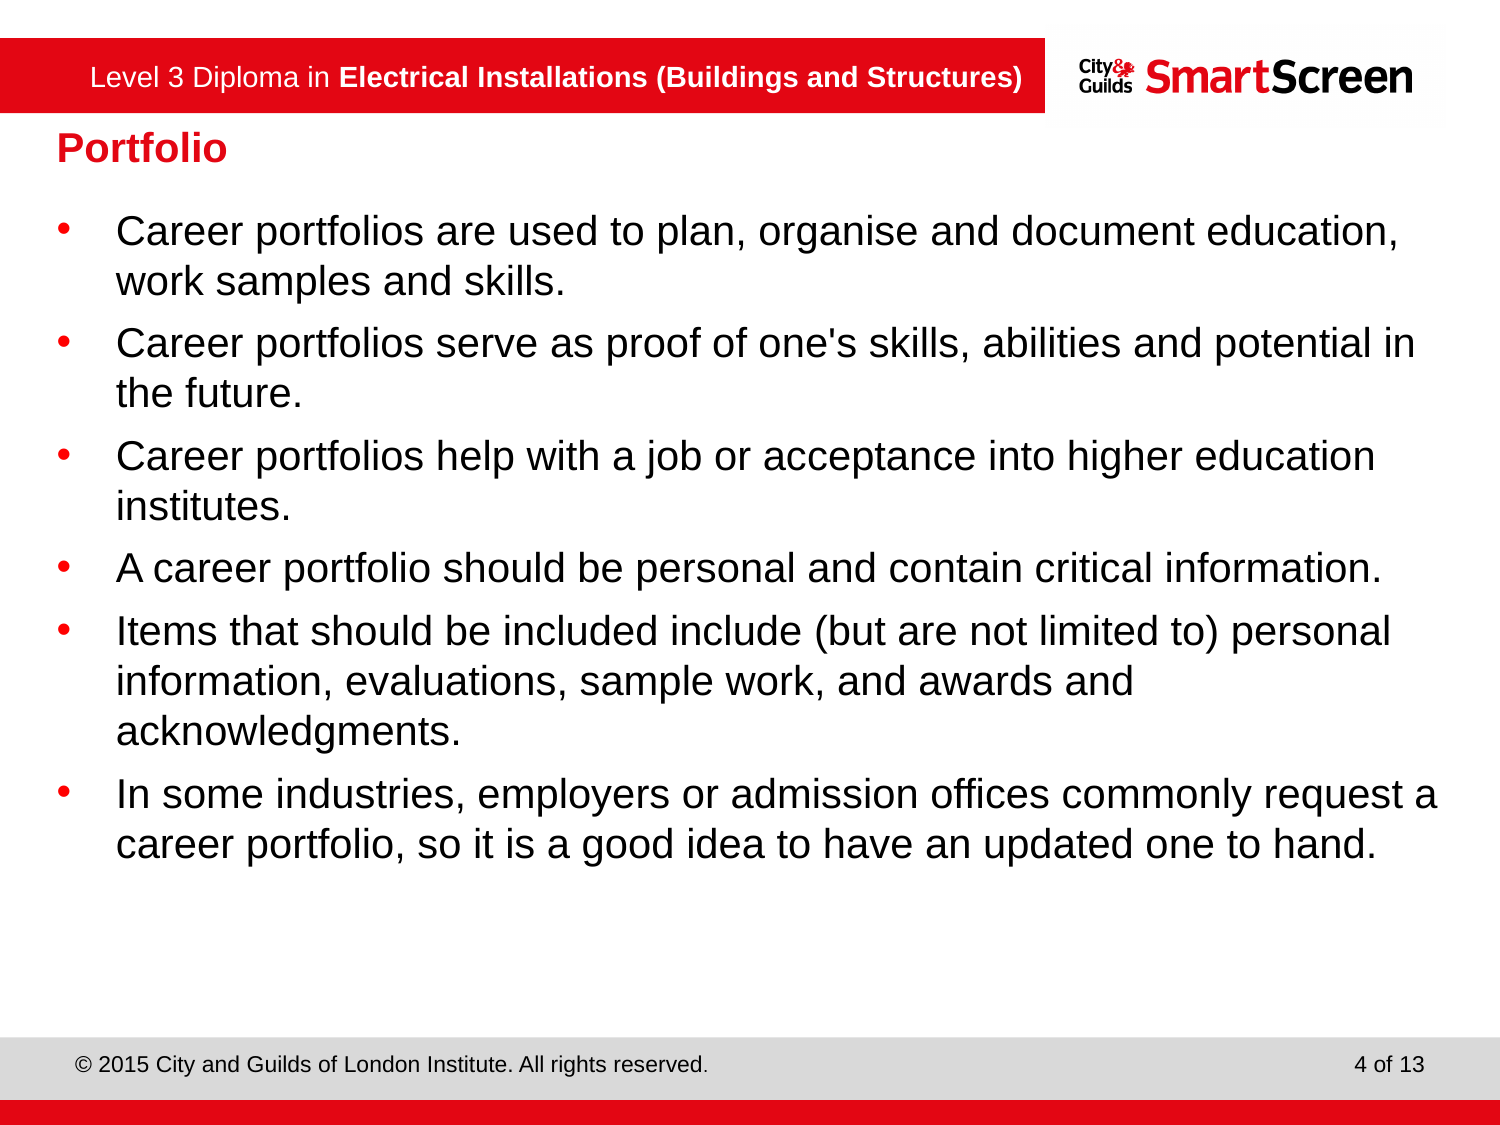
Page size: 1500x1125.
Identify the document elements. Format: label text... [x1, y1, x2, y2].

text_box Portfolio [0, 113, 1500, 177]
text_box Career portfolios are used to plan, organise and document education, work samples and skills. Career portfolios serve as proof of one's skills, abilities and potential in the future. Career portfolios help with a job or acceptance into higher education institutes. A career portfolio should be personal and contain critical information. Items that should be included include (but are not limited to) personal information, evaluations, sample work, and awards and acknowledgments. In some industries, employers or admission offices commonly request a career portfolio, so it is a good idea to have an updated one to hand. [0, 196, 1500, 1035]
picture [1045, 24, 1446, 113]
